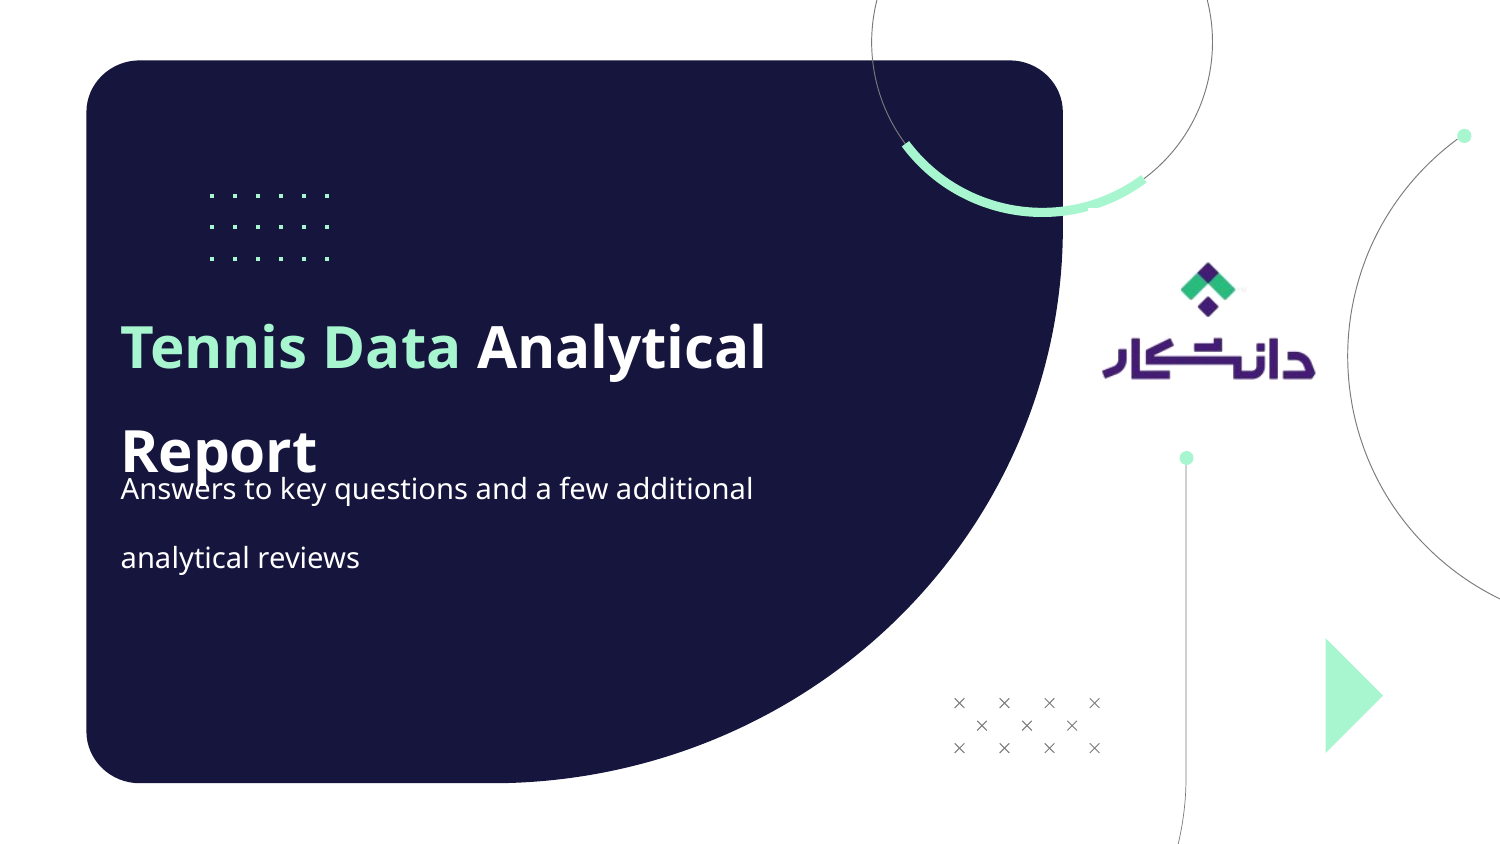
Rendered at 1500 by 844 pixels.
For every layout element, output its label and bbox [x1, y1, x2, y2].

picture [1087, 208, 1330, 450]
text_box [86, 60, 354, 784]
text_box [360, 0, 1500, 844]
text_box [210, 193, 354, 754]
